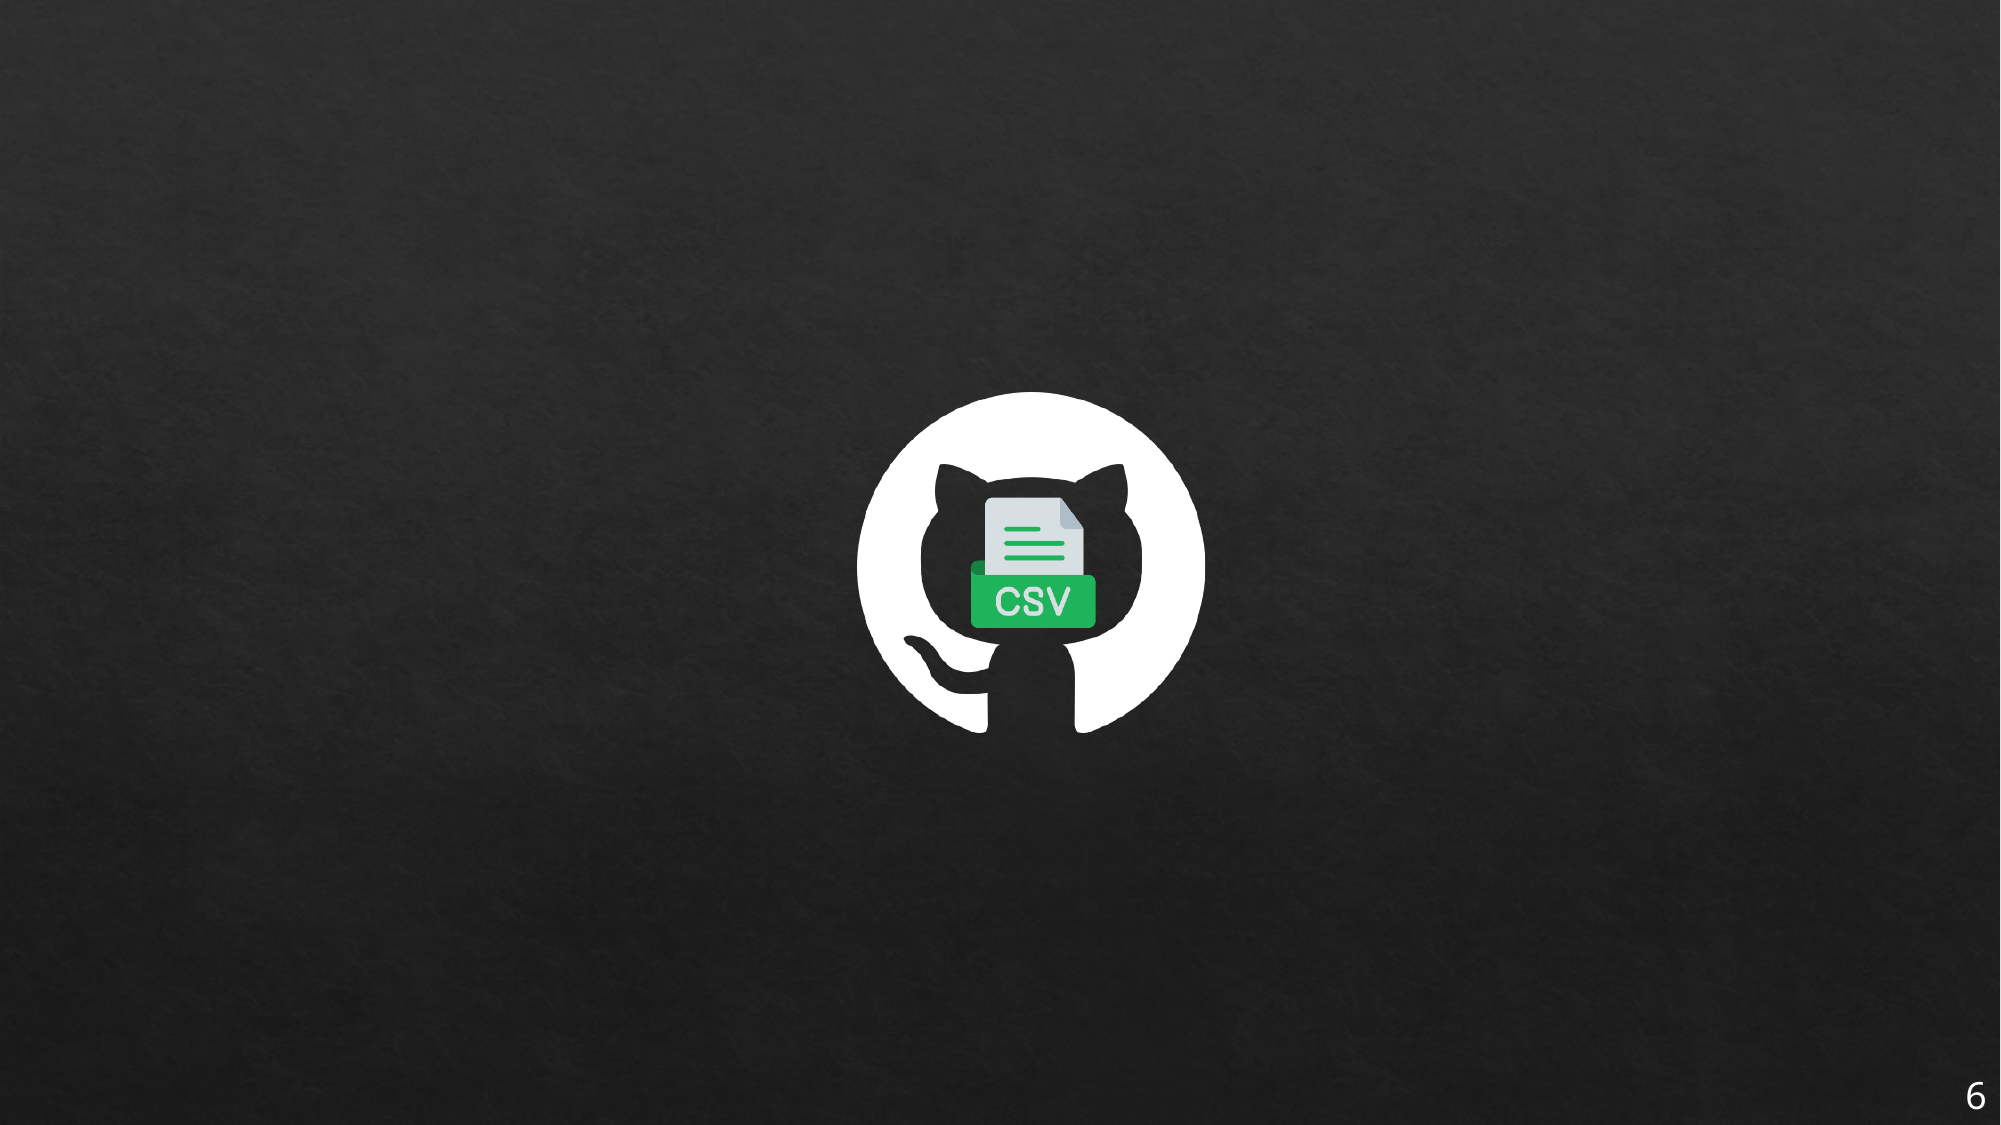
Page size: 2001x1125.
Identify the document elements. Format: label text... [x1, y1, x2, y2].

text_box 6 [1950, 1064, 2000, 1125]
picture [0, 0, 2001, 1125]
